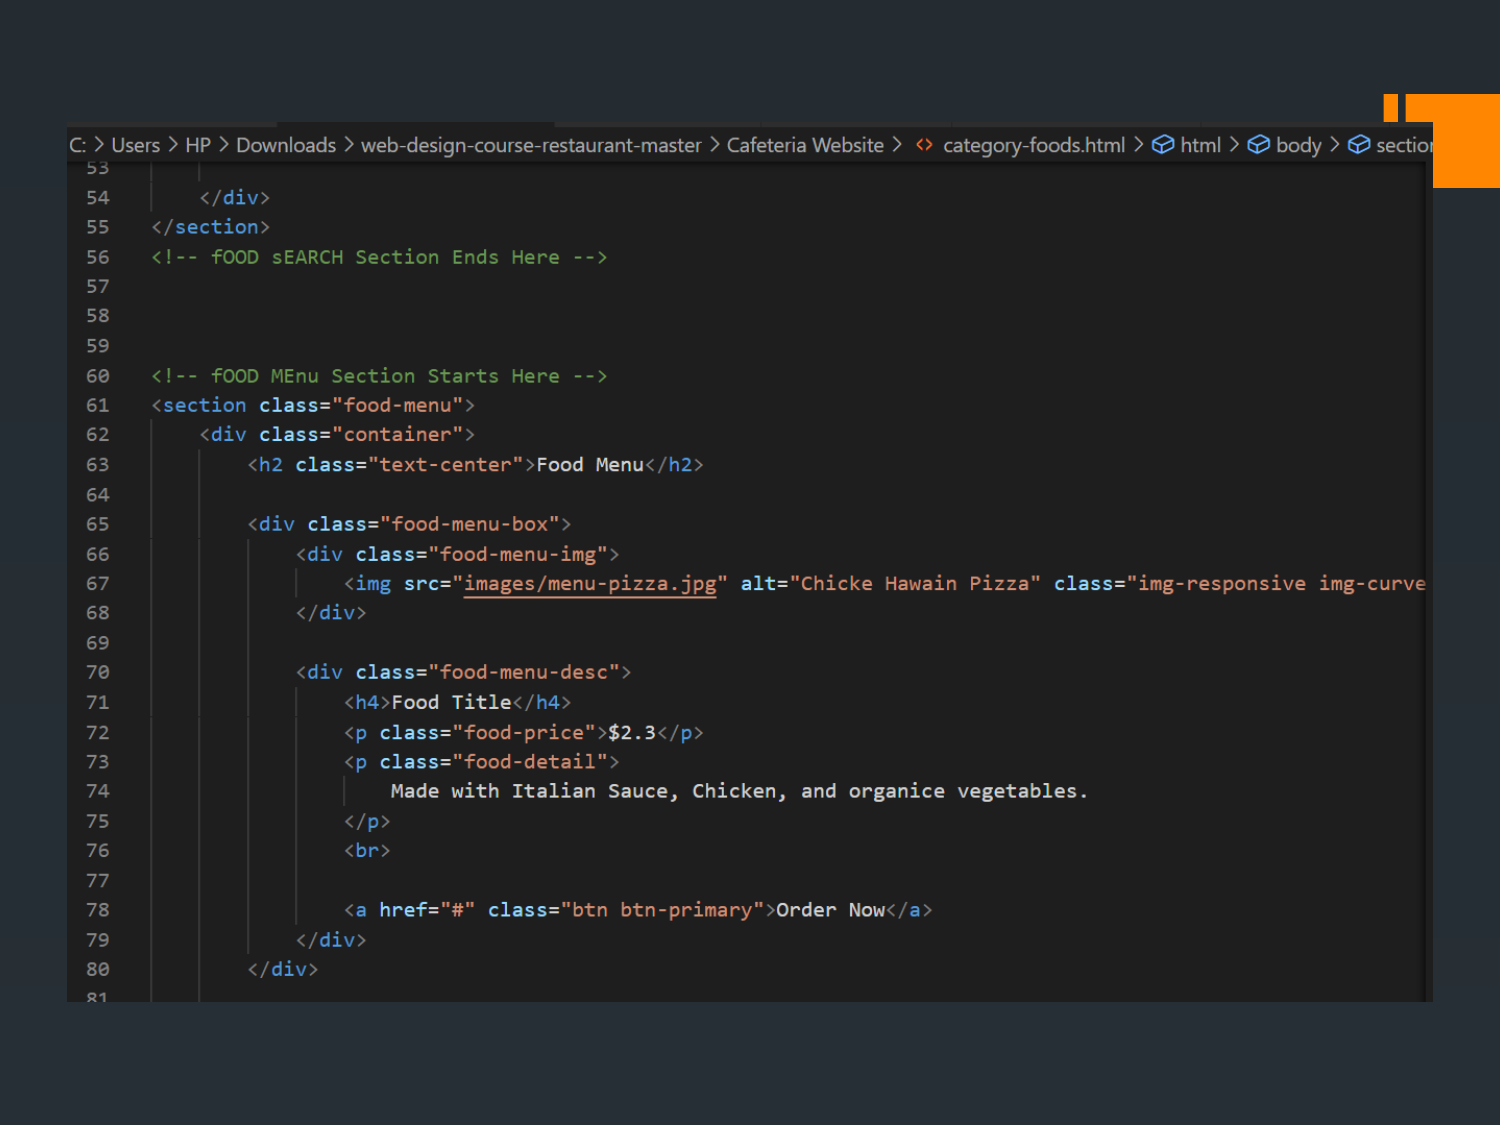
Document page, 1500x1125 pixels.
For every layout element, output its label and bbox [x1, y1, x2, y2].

picture [67, 122, 1433, 1003]
